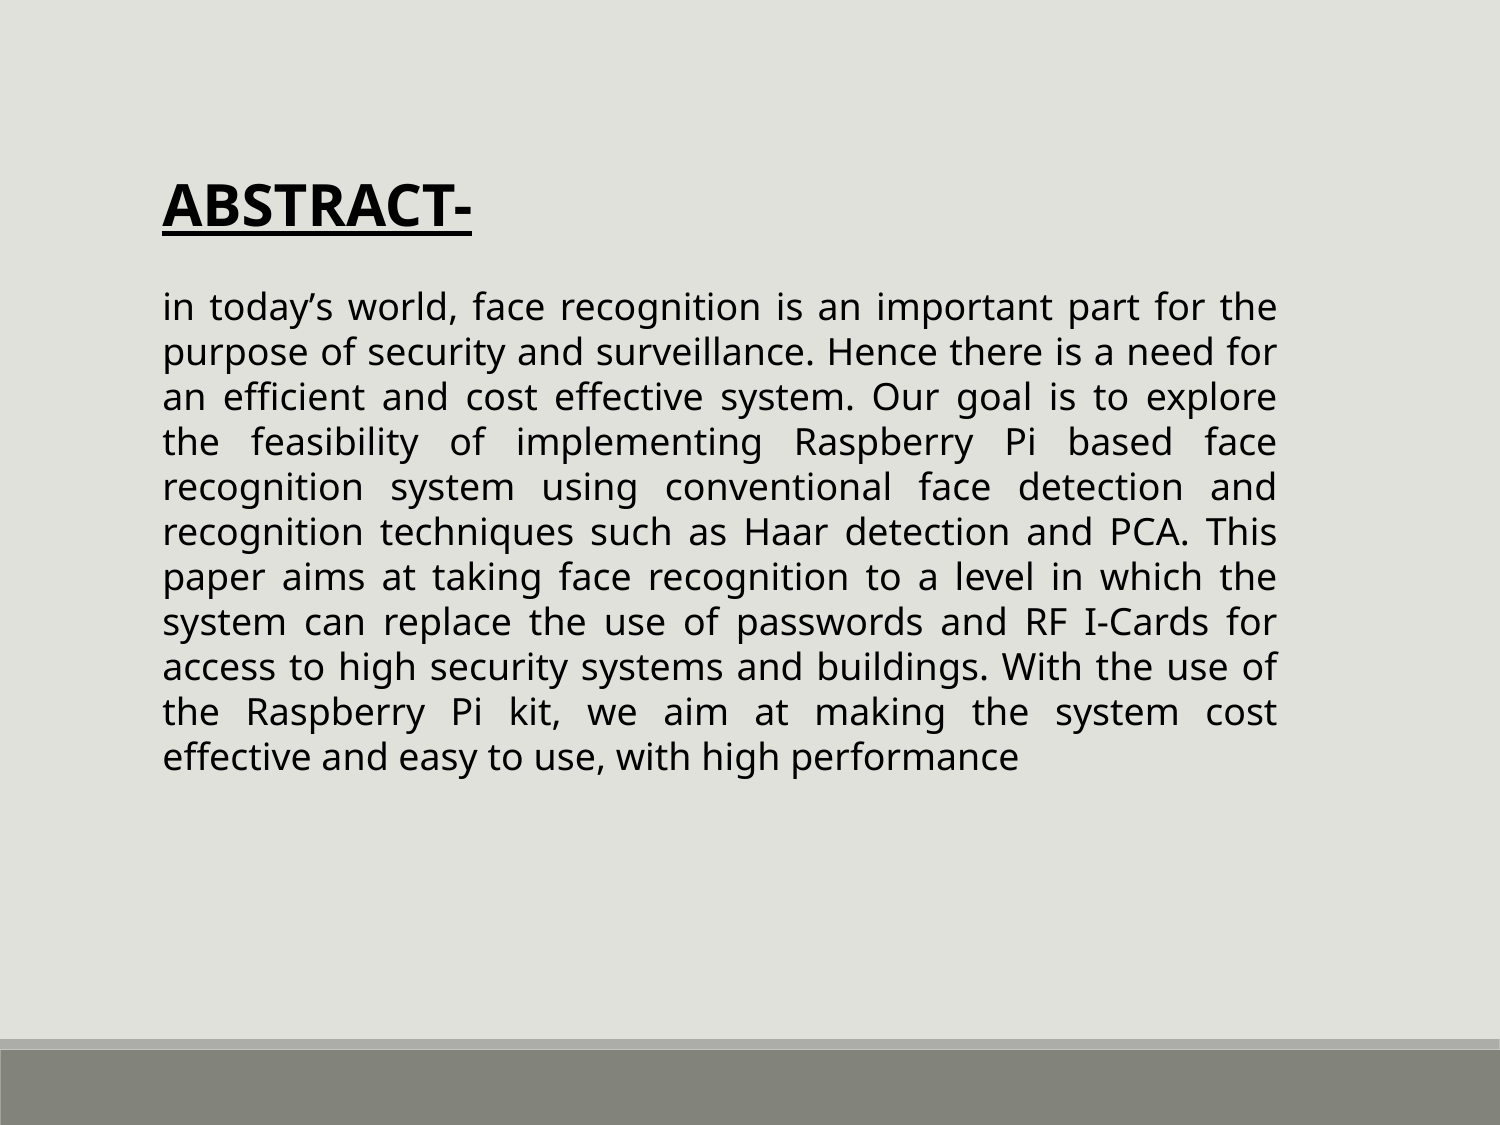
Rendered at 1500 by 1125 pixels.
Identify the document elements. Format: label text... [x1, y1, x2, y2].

text_box ABSTRACT- in today’s world, face recognition is an important part for the purpose of security and surveillance. Hence there is a need for an efficient and cost effective system. Our goal is to explore the feasibility of implementing Raspberry Pi based face recognition system using conventional face detection and recognition techniques such as Haar detection and PCA. This paper aims at taking face recognition to a level in which the system can replace the use of passwords and RF I-Cards for access to high security systems and buildings. With the use of the Raspberry Pi kit, we aim at making the system cost effective and easy to use, with high performance [147, 160, 1294, 786]
